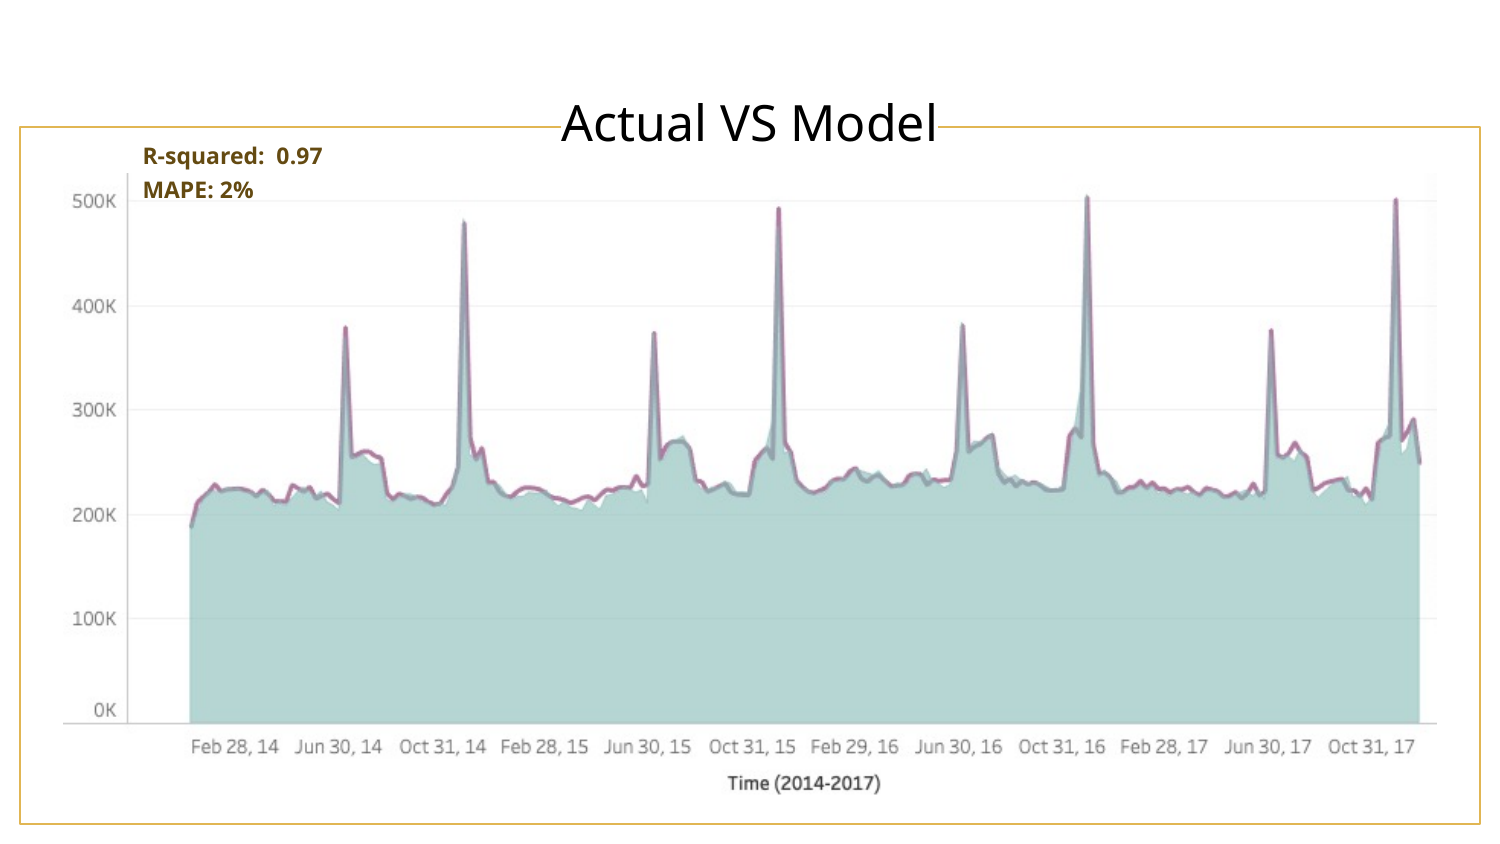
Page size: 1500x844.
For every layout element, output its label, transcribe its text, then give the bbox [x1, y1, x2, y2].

picture [63, 172, 1437, 814]
text_box R-squared: 0.97 MAPE: 2% [127, 134, 429, 171]
title Actual VS Model [0, 52, 1500, 191]
